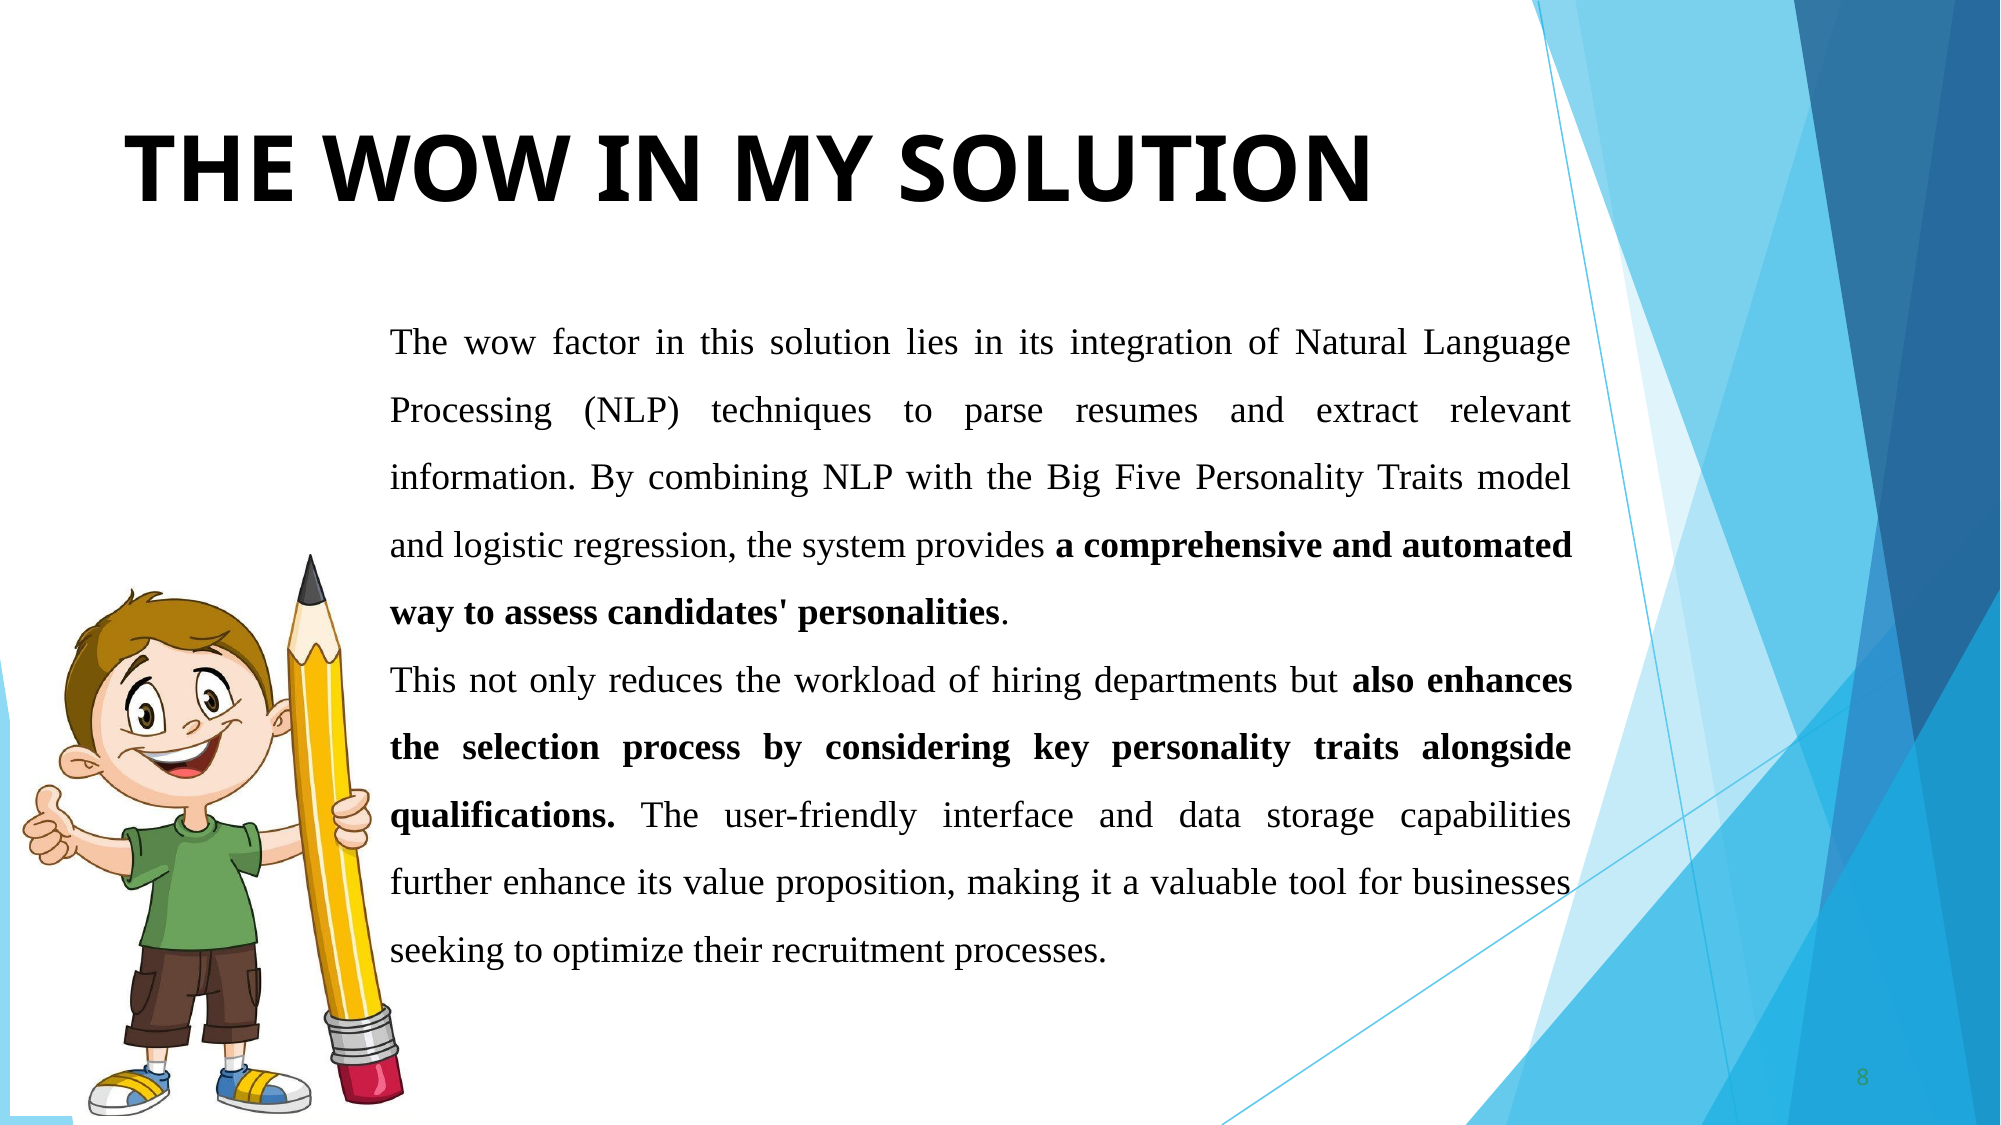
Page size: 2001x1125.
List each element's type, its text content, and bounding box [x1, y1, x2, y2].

text_box The wow factor in this solution lies in its integration of Natural Language Processing (NLP) techniques to parse resumes and extract relevant information. By combining NLP with the Big Five Personality Traits model and logistic regression, the system provides a comprehensive and automated way to assess candidates' personalities. This not only reduces the workload of hiring departments but also enhances the selection process by considering key personality traits alongside qualifications. The user-friendly interface and data storage capabilities further enhance its value proposition, making it a valuable tool for businesses seeking to optimize their recruitment processes. [374, 287, 1588, 978]
slide_number 8 [1849, 1061, 1890, 1125]
picture [10, 554, 416, 1116]
title THE WOW IN MY SOLUTION [91, 63, 1694, 298]
